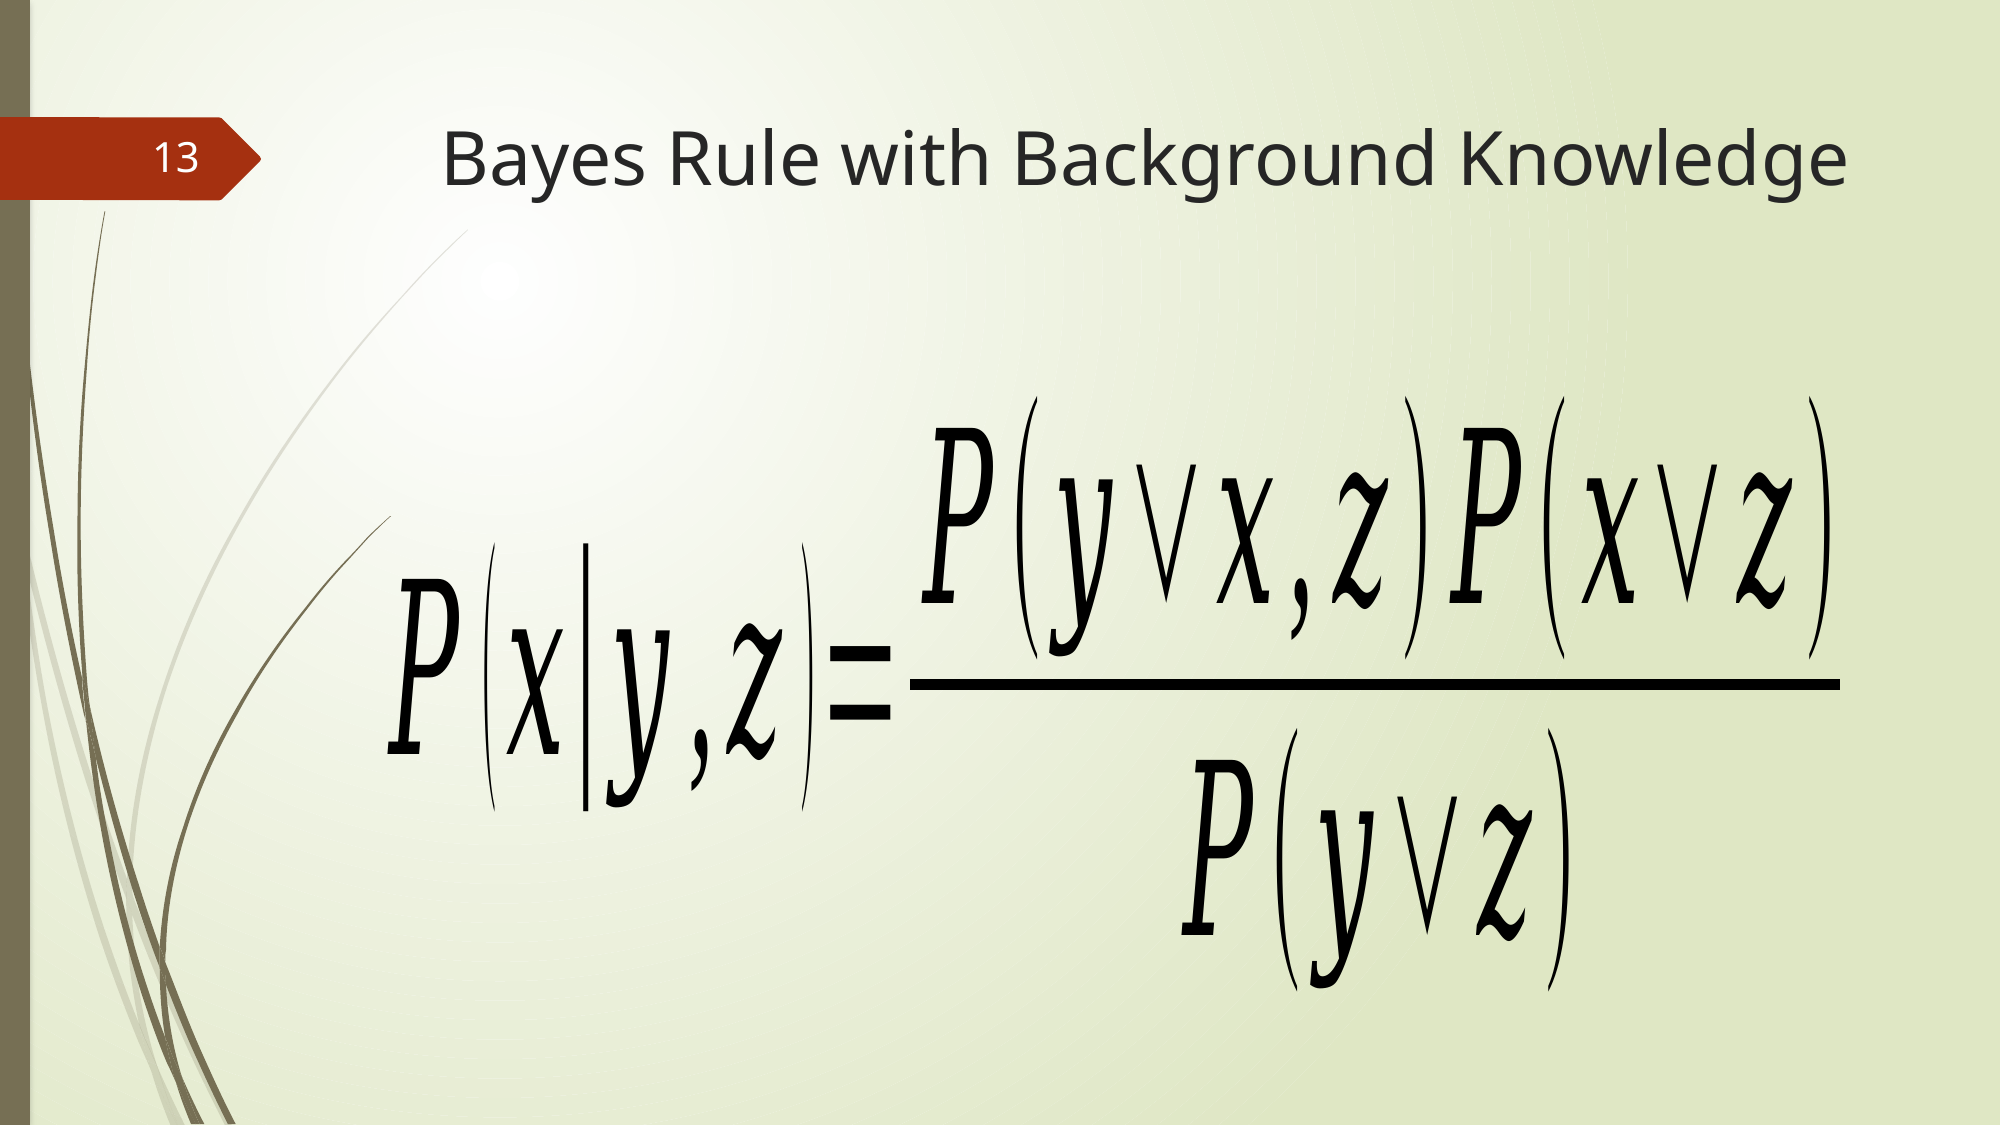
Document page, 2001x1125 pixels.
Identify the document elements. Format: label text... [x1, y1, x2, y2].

slide_number 13 [87, 129, 216, 190]
title Bayes Rule with Background Knowledge [425, 102, 1888, 313]
